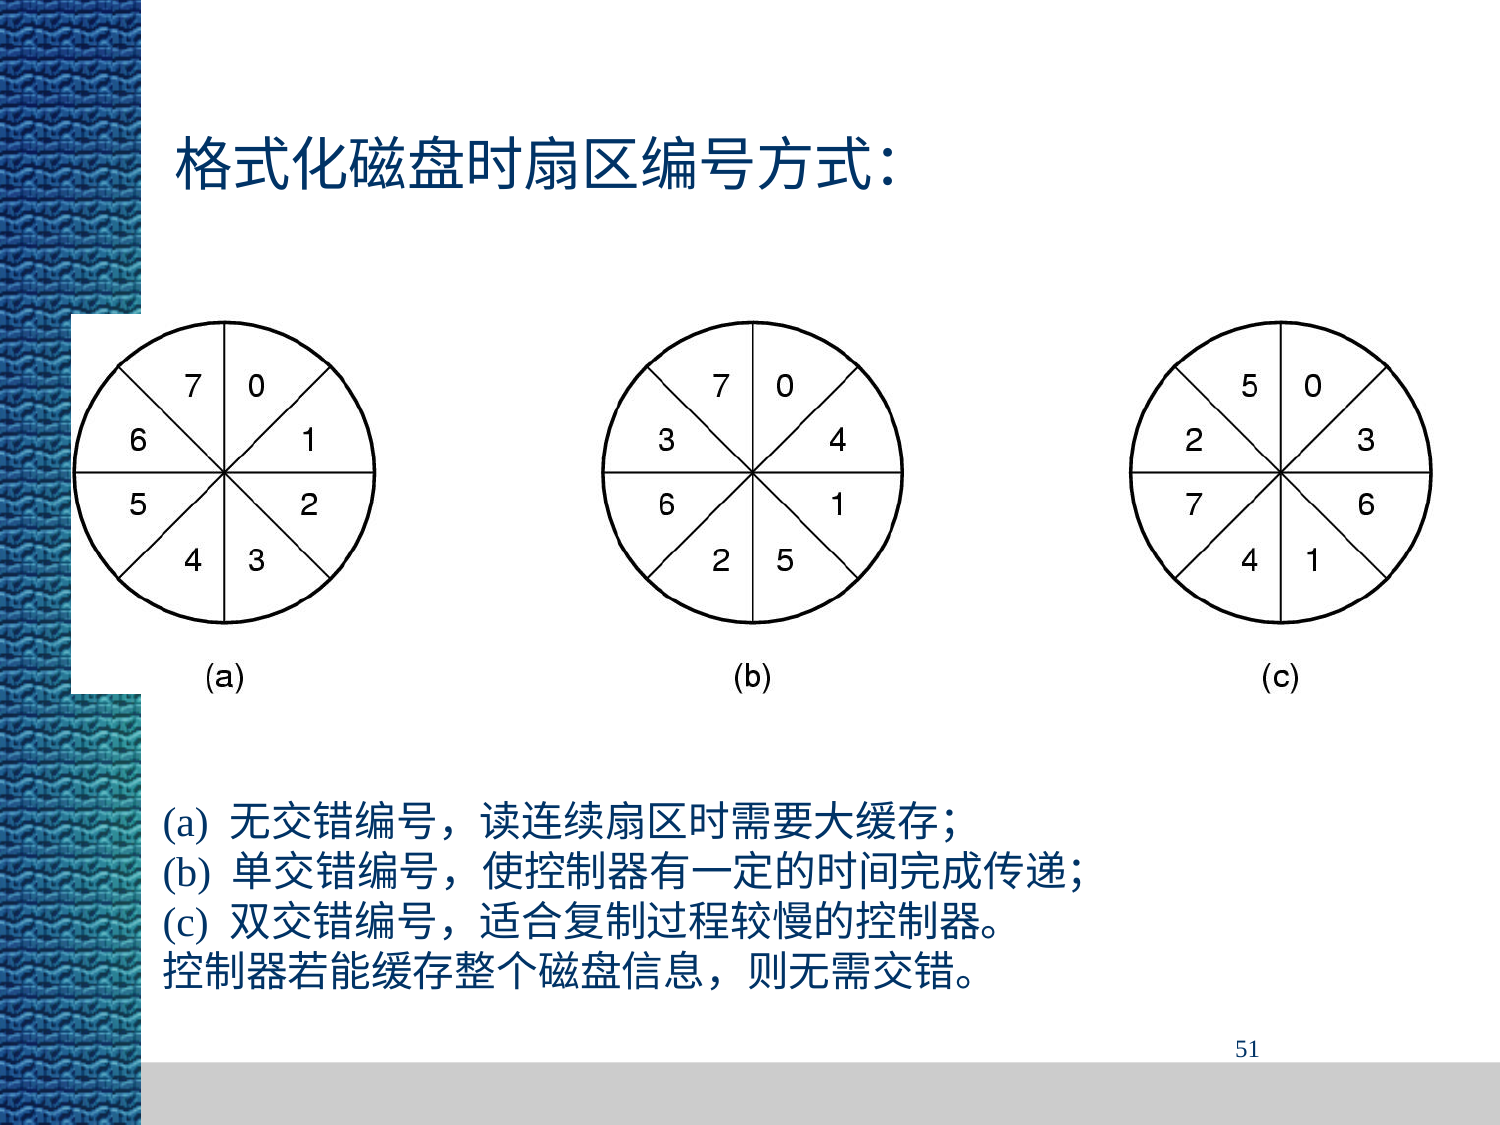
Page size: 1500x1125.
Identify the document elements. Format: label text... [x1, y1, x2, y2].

text_box 51 [1025, 1024, 1275, 1100]
text_box 格式化磁盘时扇区编号方式： [159, 119, 1022, 204]
text_box (a) 无交错编号，读连续扇区时需要大缓存； (b) 单交错编号，使控制器有一定的时间完成传递； (c) 双交错编号，适合复制过程较慢的控制器。 控制器若能缓存整个磁盘信息，则无需交错。 [147, 786, 1306, 1002]
picture [0, 0, 1437, 1125]
